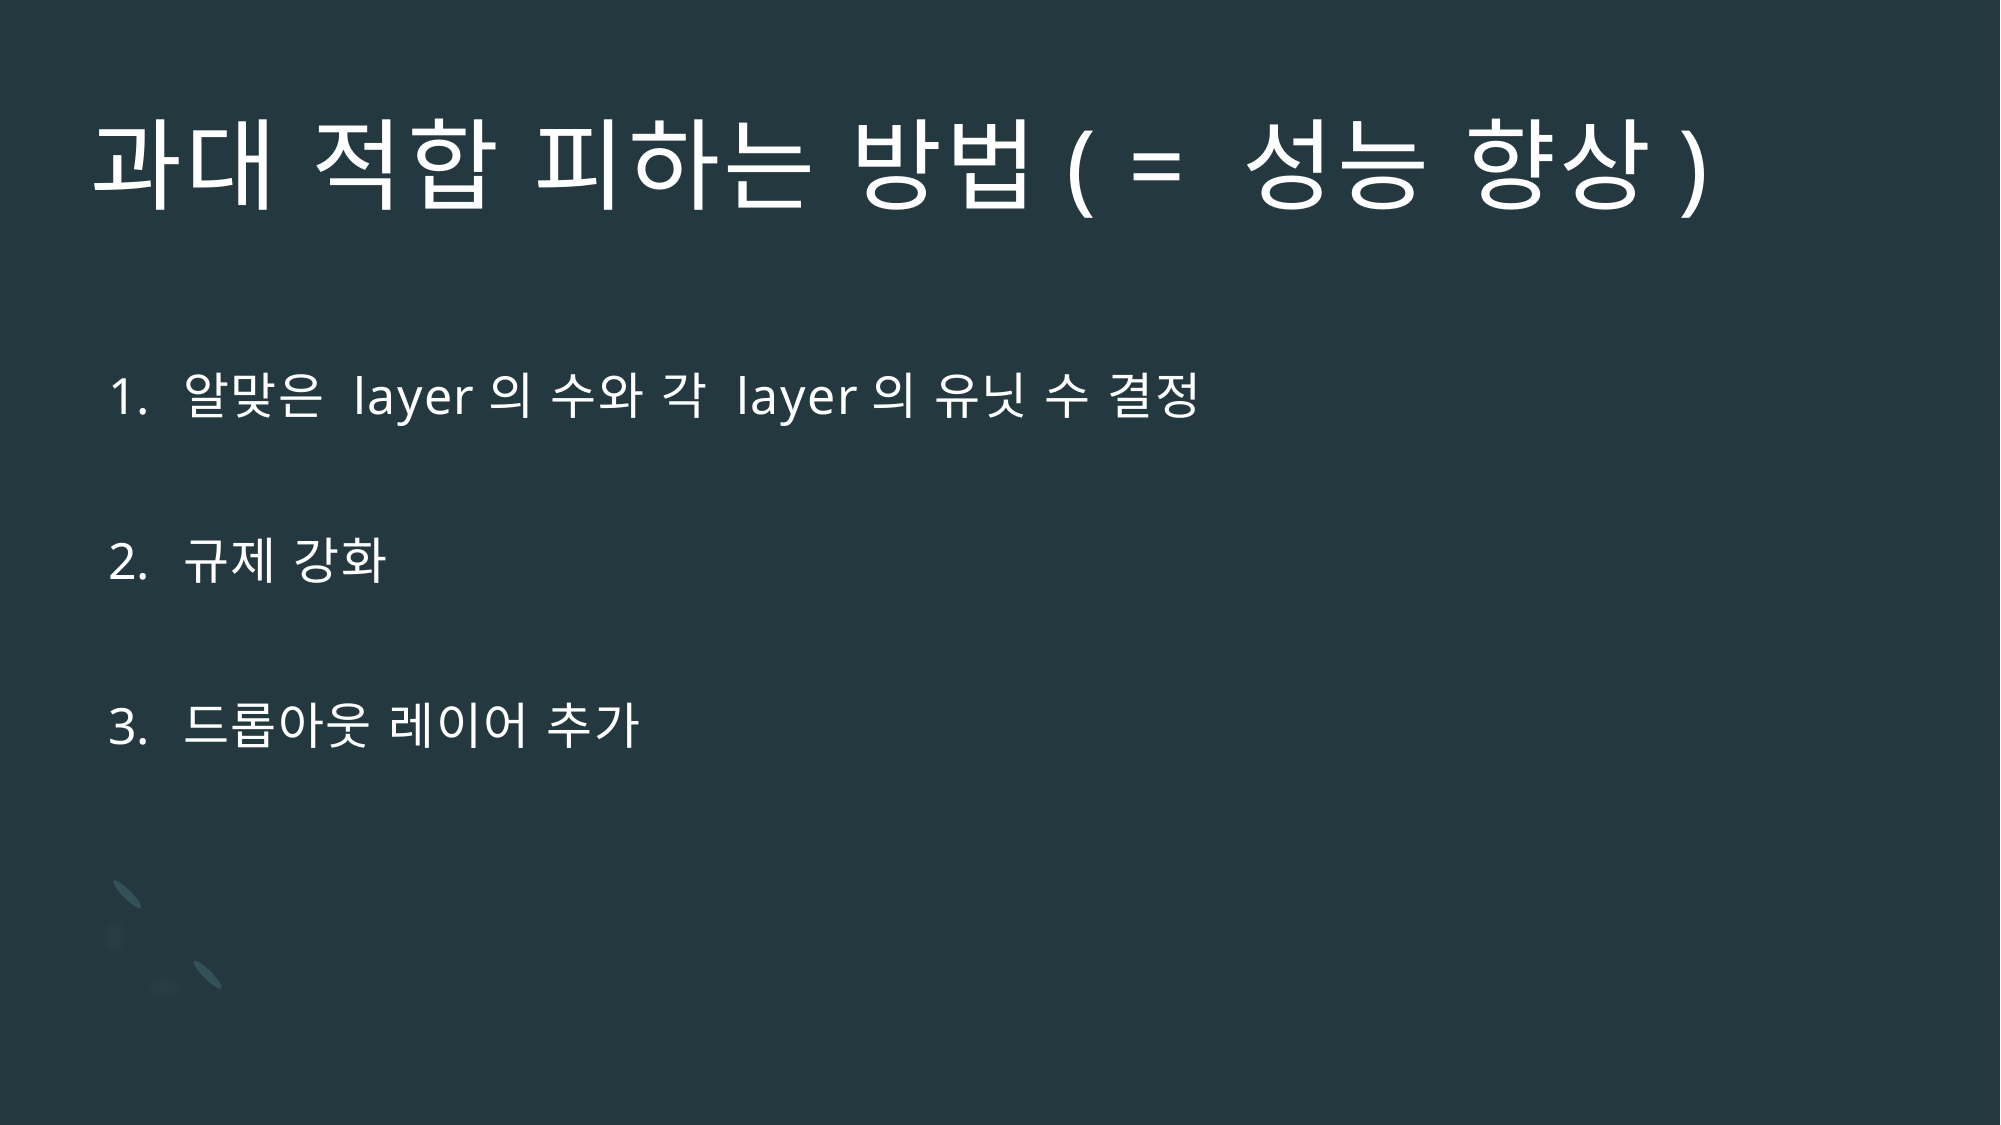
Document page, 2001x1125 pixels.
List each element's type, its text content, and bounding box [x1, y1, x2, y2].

title 과대 적합 피하는 방법( = 성능 향상) [90, 90, 1910, 309]
list 알맞은 layer의 수와 각 layer의 유닛 수 결정 규제 강화 드롭아웃 레이어 추가 [90, 346, 1910, 1000]
